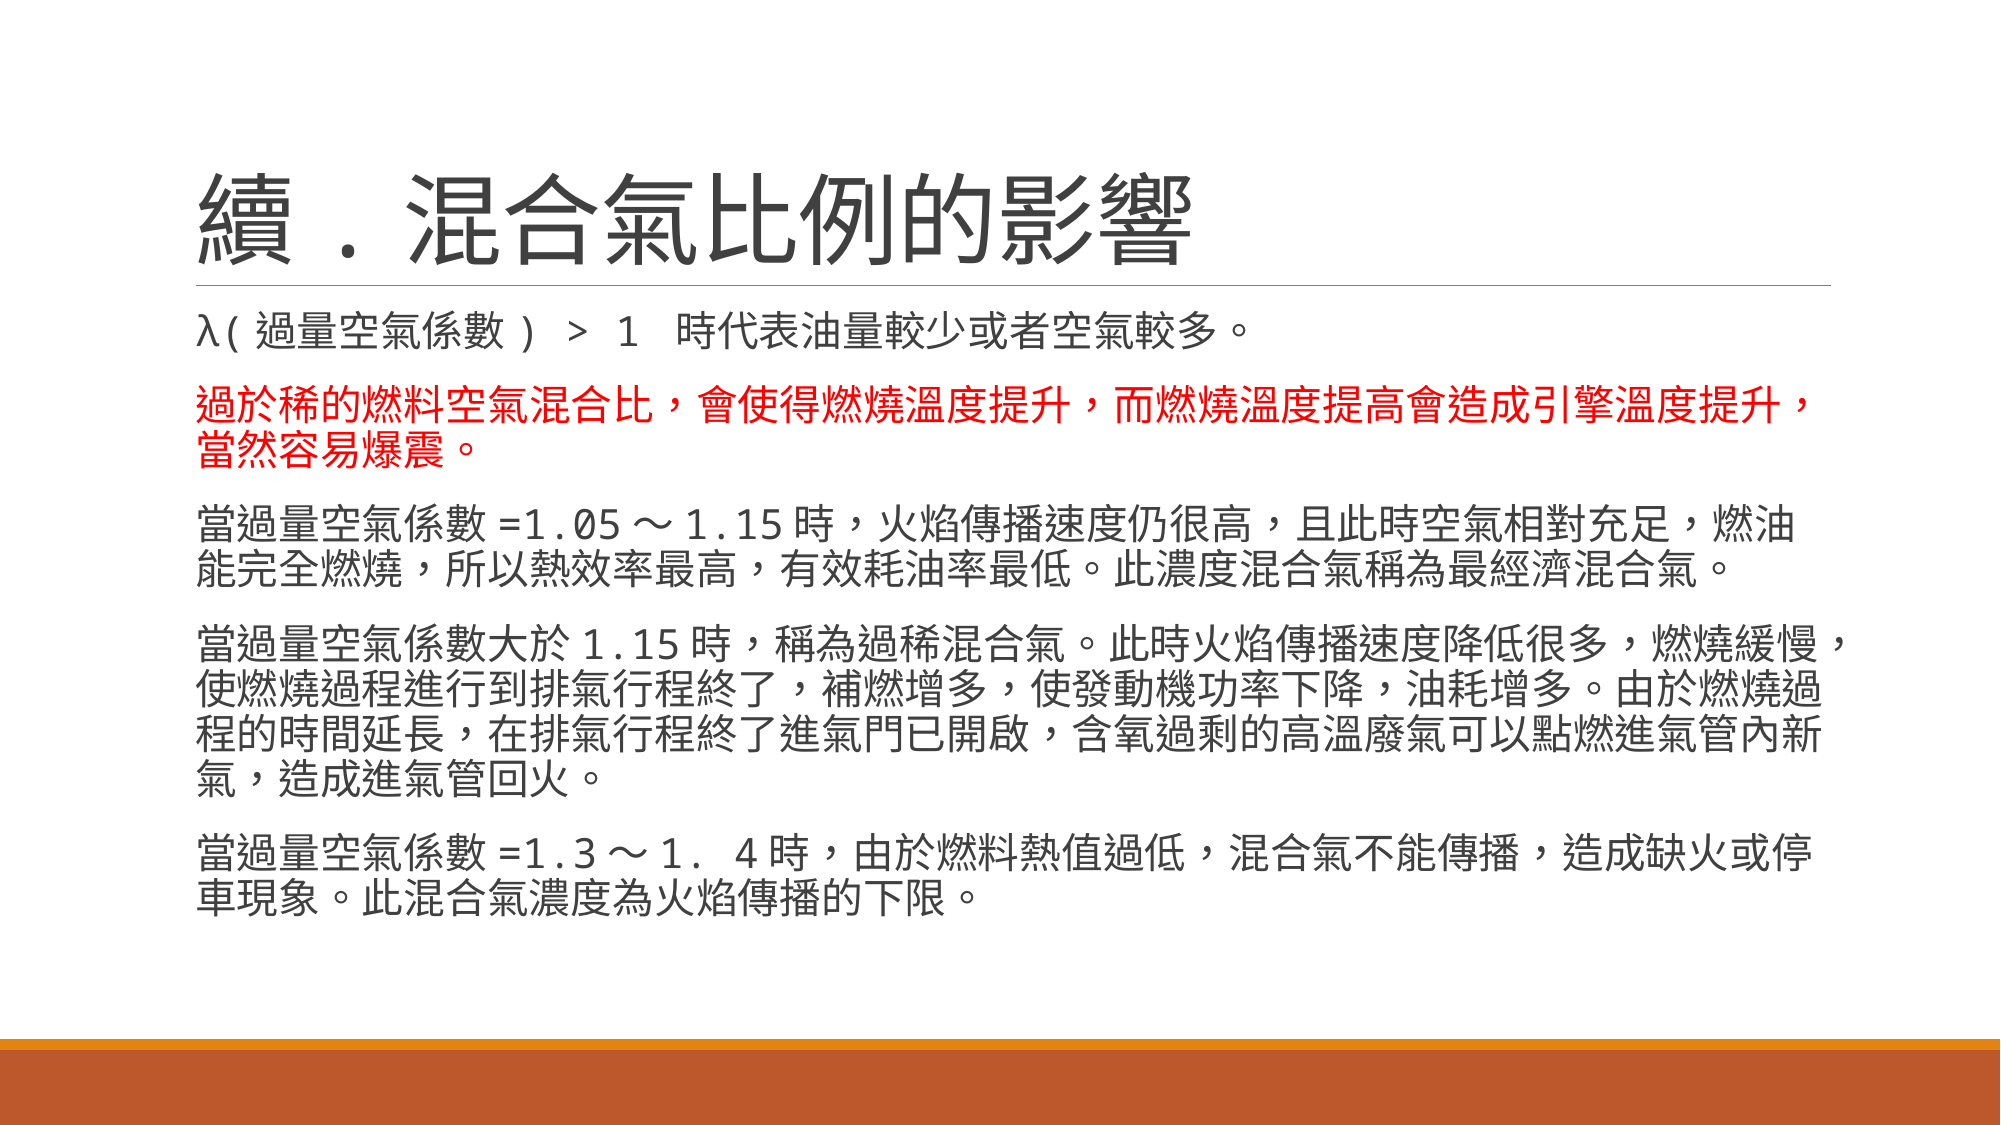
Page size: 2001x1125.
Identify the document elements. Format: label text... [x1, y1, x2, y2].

list λ(過量空氣係數) > 1 時代表油量較少或者空氣較多。 過於稀的燃料空氣混合比，會使得燃燒溫度提升，而燃燒溫度提高會造成引擎溫度提升，當然容易爆震。 當過量空氣係數=1.05～1.15時，火焰傳播速度仍很高，且此時空氣相對充足，燃油能完全燃燒，所以熱效率最高，有效耗油率最低。此濃度混合氣稱為最經濟混合氣。 當過量空氣係數大於1.15時，稱為過稀混合氣。此時火焰傳播速度降低很多，燃燒緩慢，使燃燒過程進行到排氣行程終了，補燃增多，使發動機功率下降，油耗增多。由於燃燒過程的時間延長，在排氣行程終了進氣門已開啟，含氧過剩的高溫廢氣可以點燃進氣管內新氣，造成進氣管回火。 當過量空氣係數=1.3～1. 4時，由於燃料熱值過低，混合氣不能傳播，造成缺火或停車現象。此混合氣濃度為火焰傳播的下限。 [180, 302, 1830, 963]
title 續.混合氣比例的影響 [180, 47, 1830, 285]
